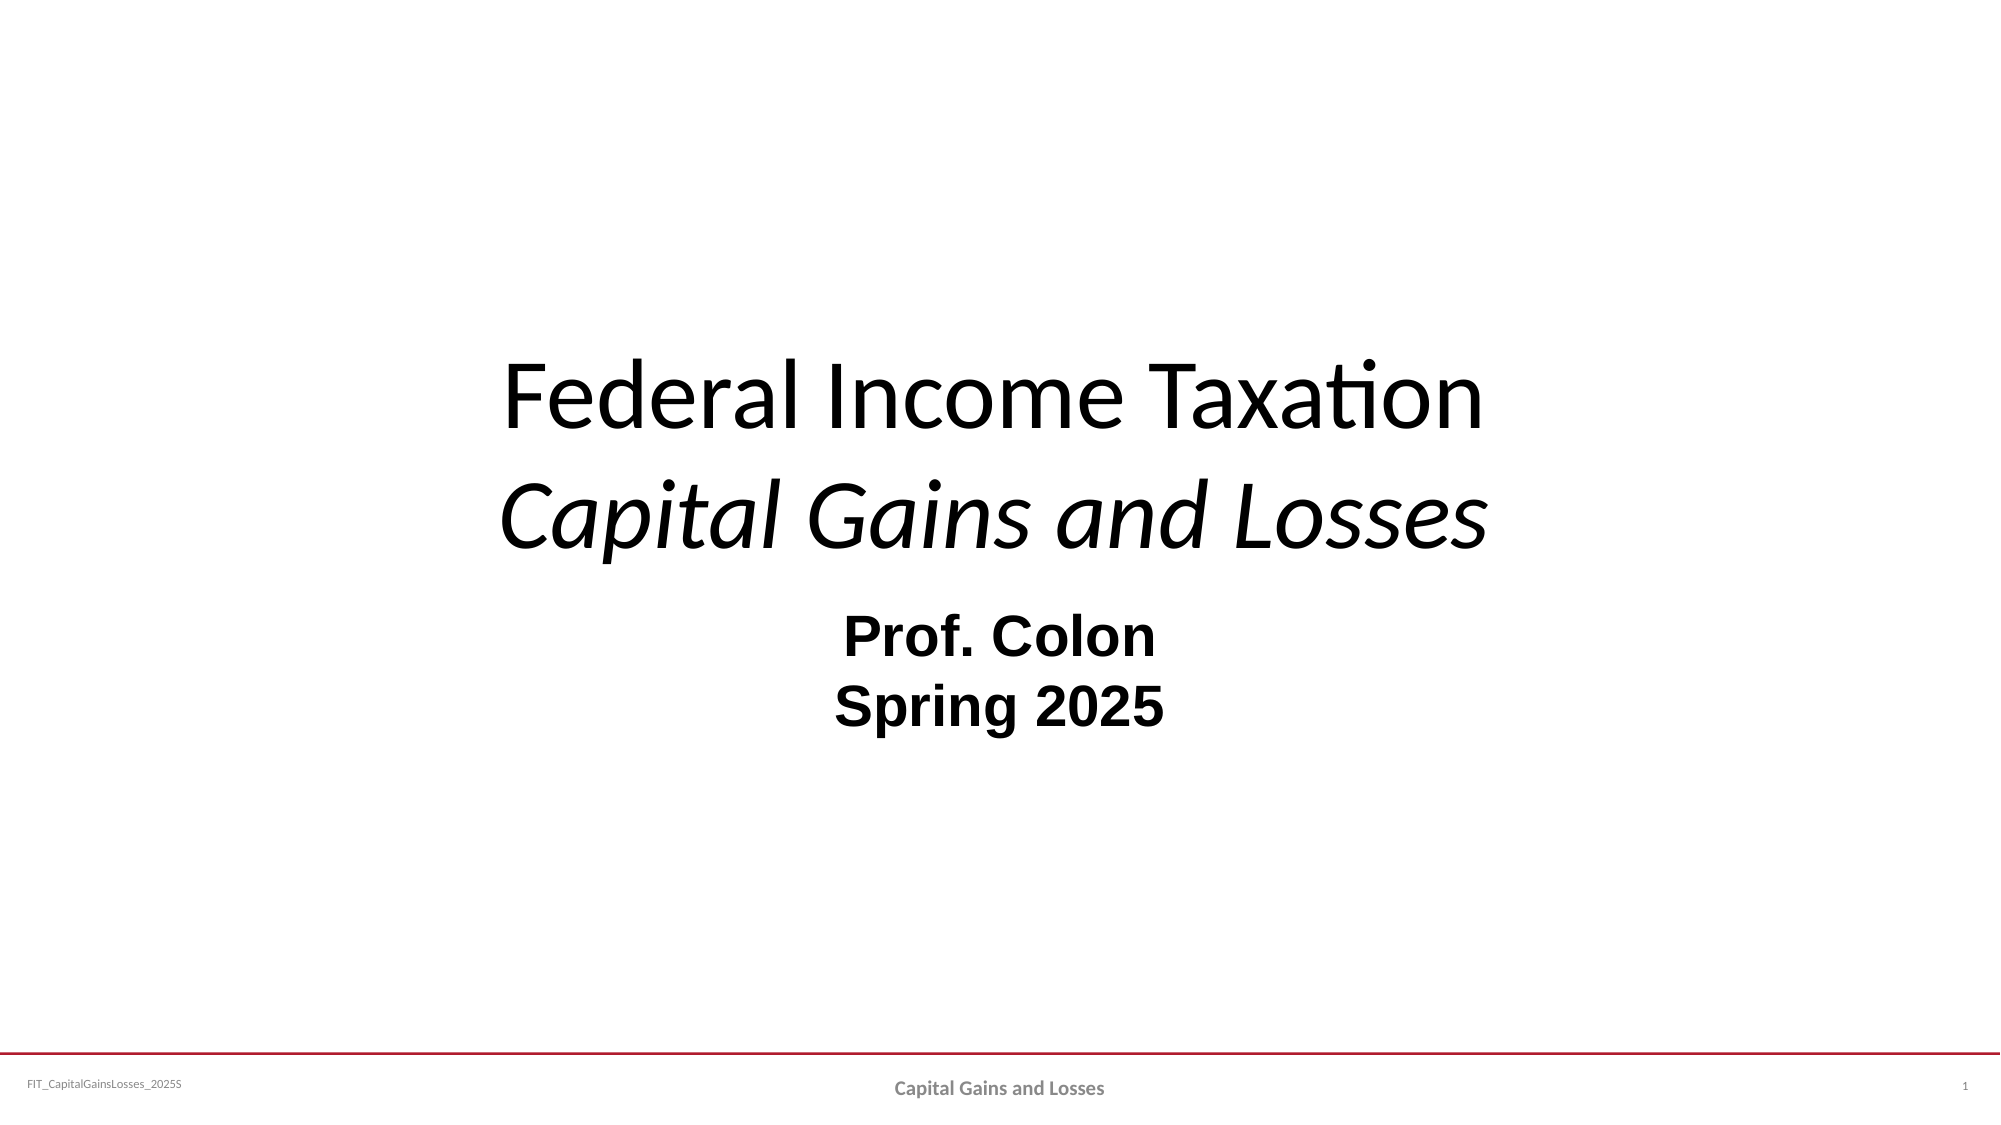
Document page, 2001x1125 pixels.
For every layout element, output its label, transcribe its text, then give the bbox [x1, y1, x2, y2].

slide_number 1 [1883, 1055, 1984, 1116]
footer Capital Gains and Losses [683, 1056, 1317, 1117]
title Federal Income Taxation Capital Gains and Losses [128, 184, 1861, 576]
subtitle Prof. Colon Spring 2025 [249, 590, 1750, 863]
